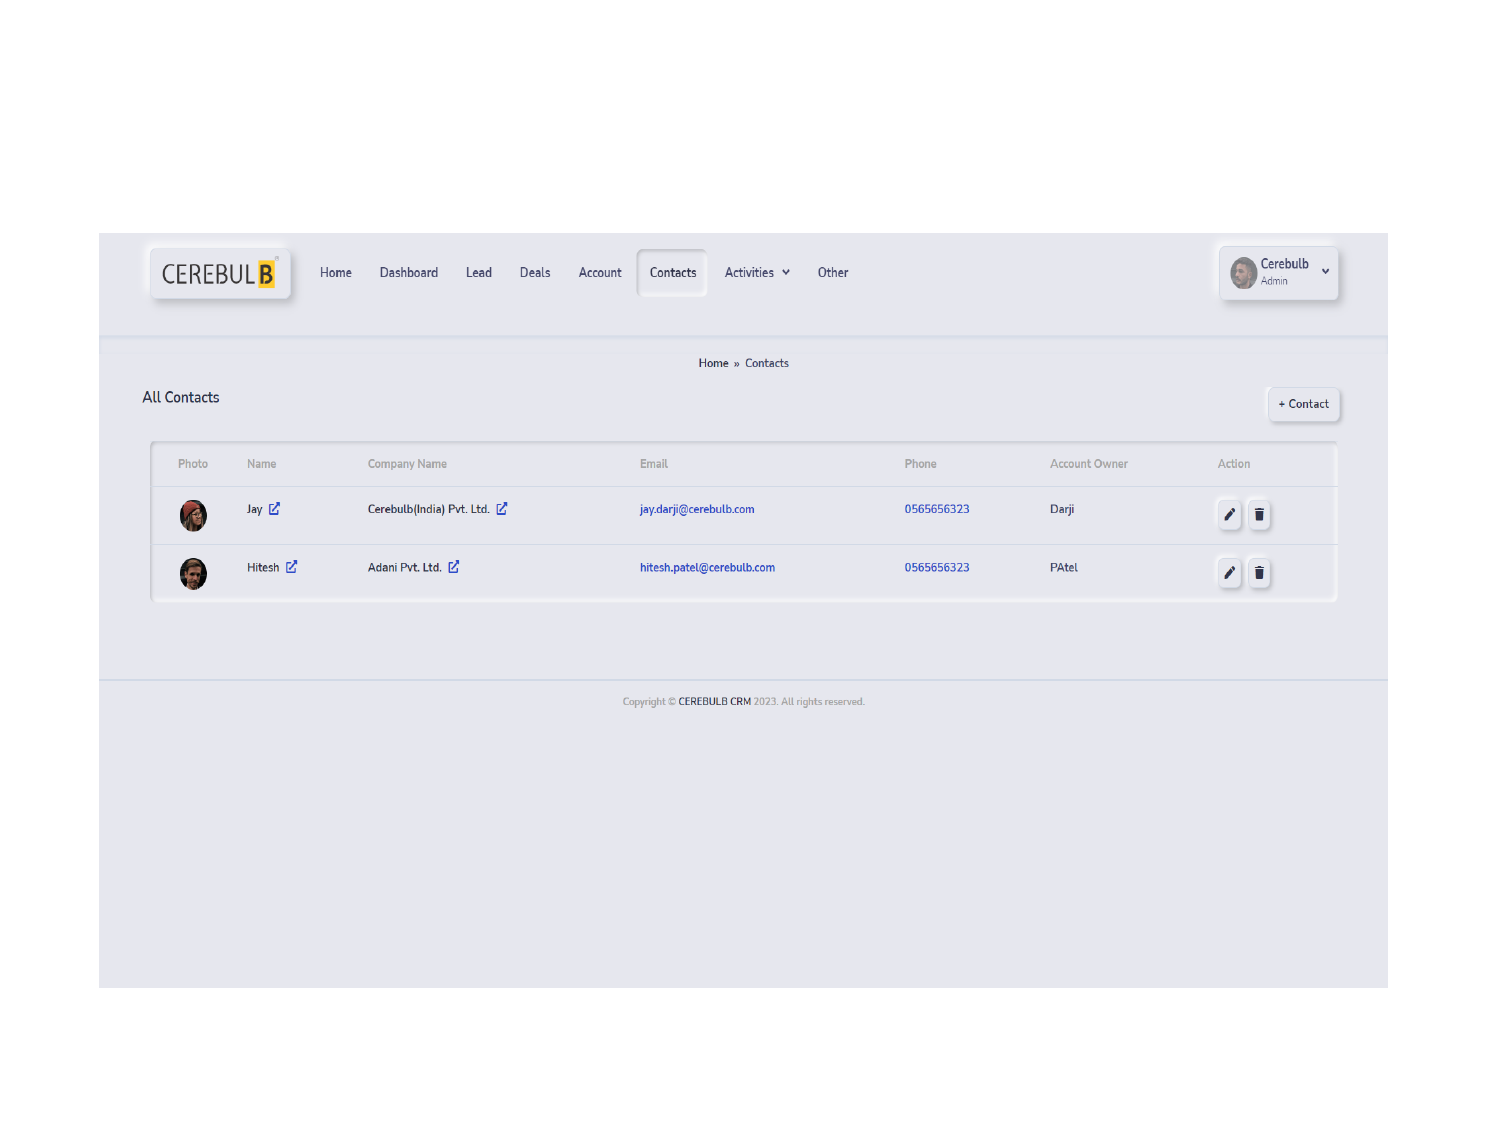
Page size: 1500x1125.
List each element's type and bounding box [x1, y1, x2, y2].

list [99, 233, 1388, 988]
